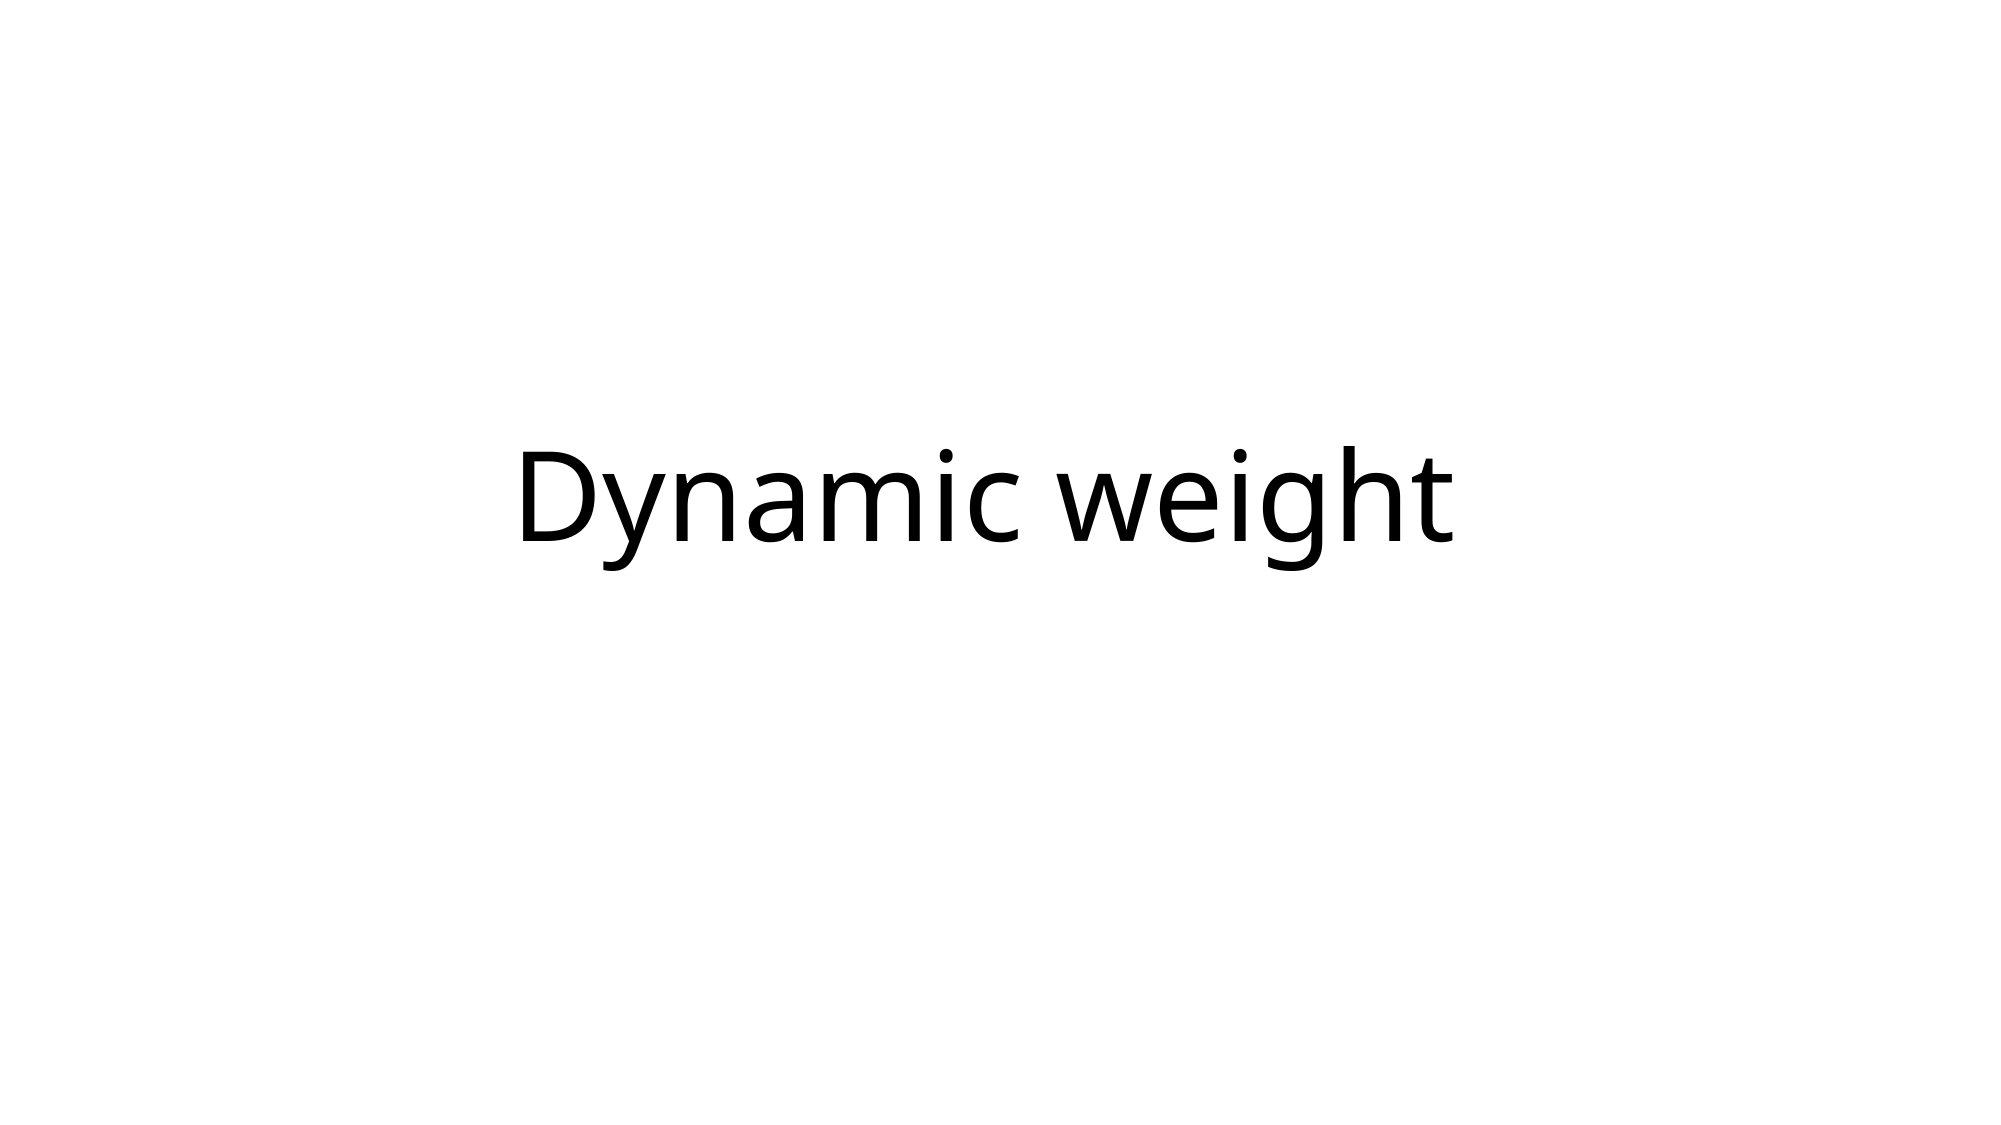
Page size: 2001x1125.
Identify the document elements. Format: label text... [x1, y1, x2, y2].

title Dynamic weight [249, 184, 1750, 576]
